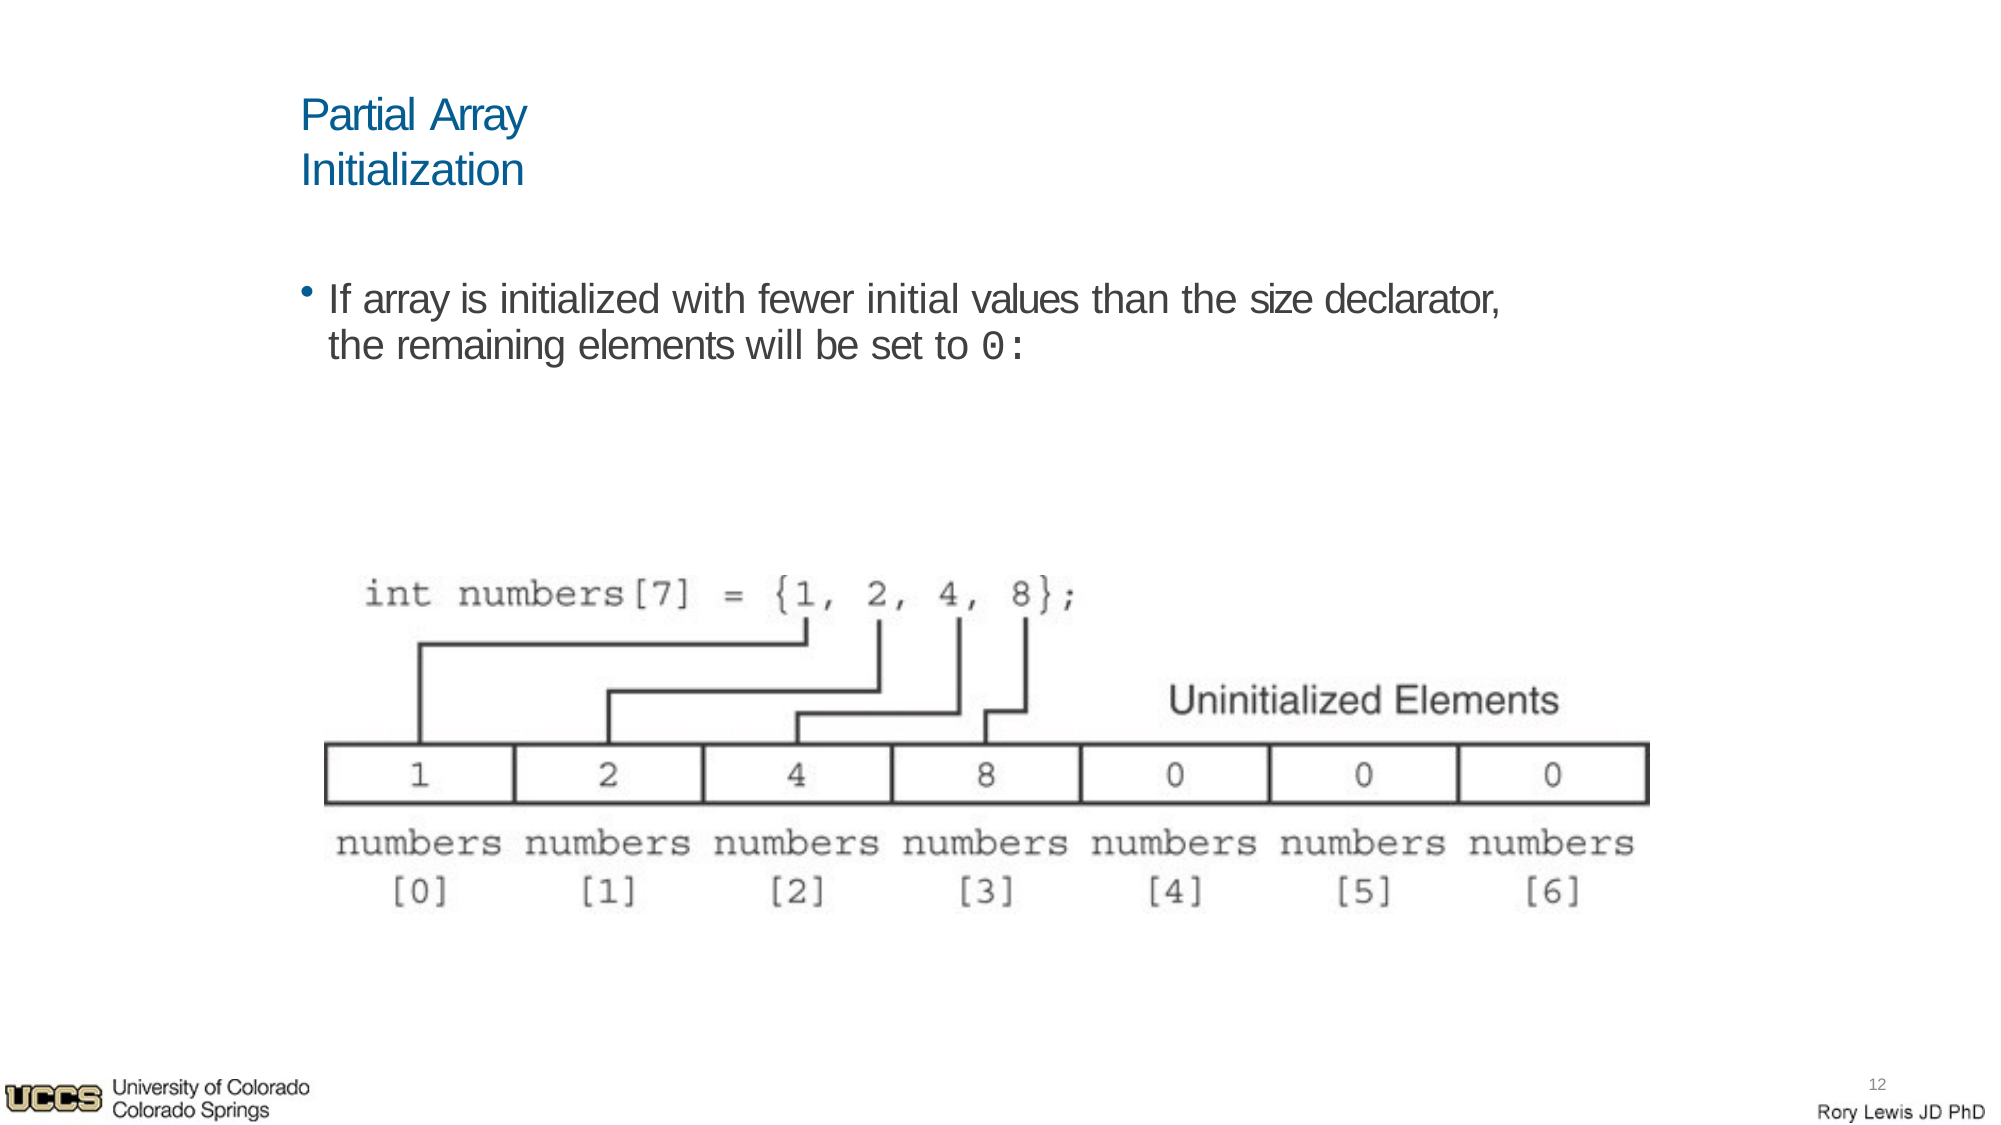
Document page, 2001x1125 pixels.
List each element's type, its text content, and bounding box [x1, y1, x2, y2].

picture [324, 575, 1651, 915]
slide_number 12 [1862, 1073, 1894, 1125]
title Partial Array Initialization [297, 82, 761, 268]
picture [5, 1079, 1862, 1123]
text_box If array is initialized with fewer initial values than the size declarator, the remaining elements will be set to 0: [297, 268, 1549, 368]
picture [1894, 1079, 1985, 1123]
